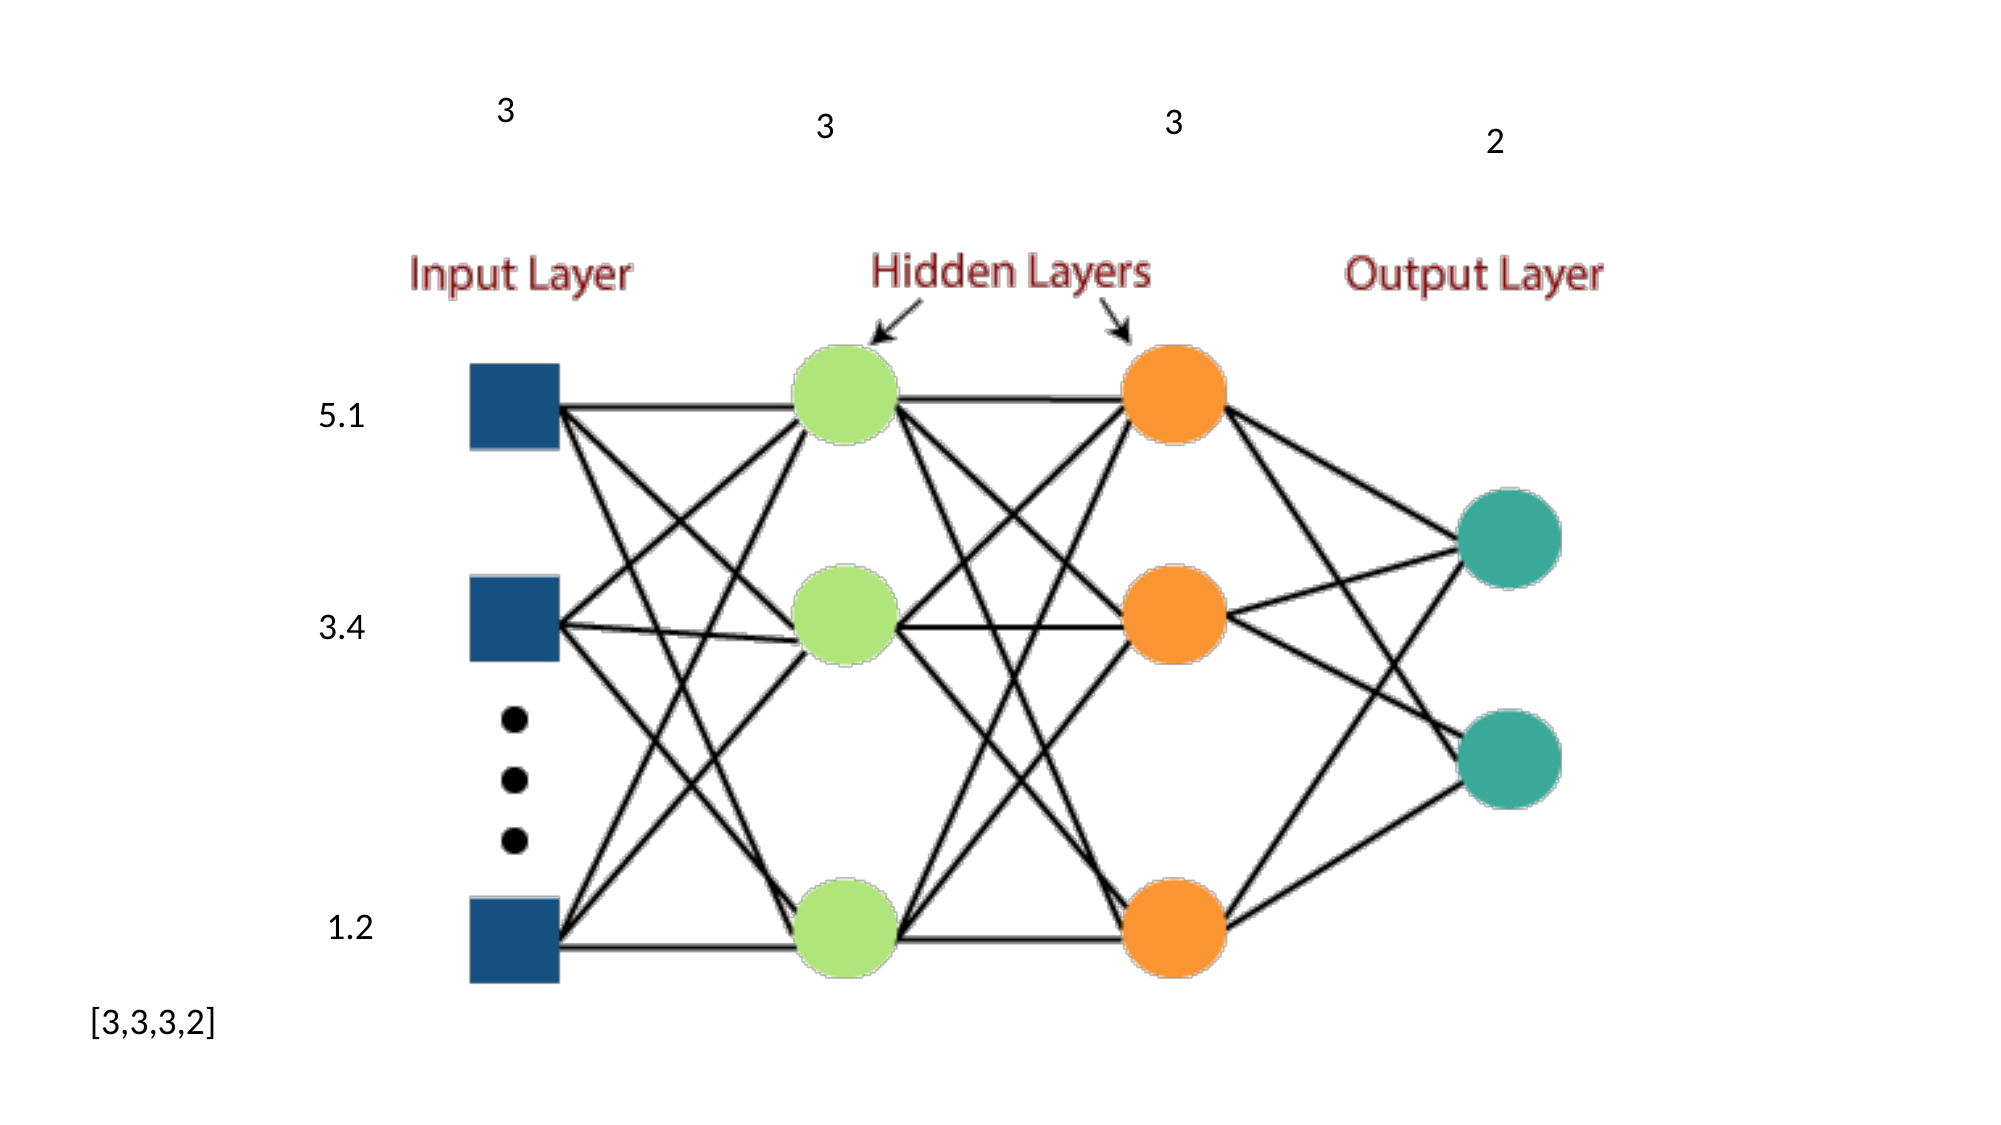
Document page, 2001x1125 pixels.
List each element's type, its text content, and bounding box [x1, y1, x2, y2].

text_box 5.1 [303, 382, 381, 442]
text_box 3 [481, 77, 531, 138]
text_box 1.2 [311, 894, 389, 955]
text_box 3.4 [303, 594, 381, 655]
text_box 3 [1149, 89, 1199, 150]
picture [389, 229, 1707, 1021]
text_box 3 [800, 93, 850, 154]
text_box [3,3,3,2] [75, 989, 232, 1050]
text_box 2 [1471, 109, 1520, 169]
